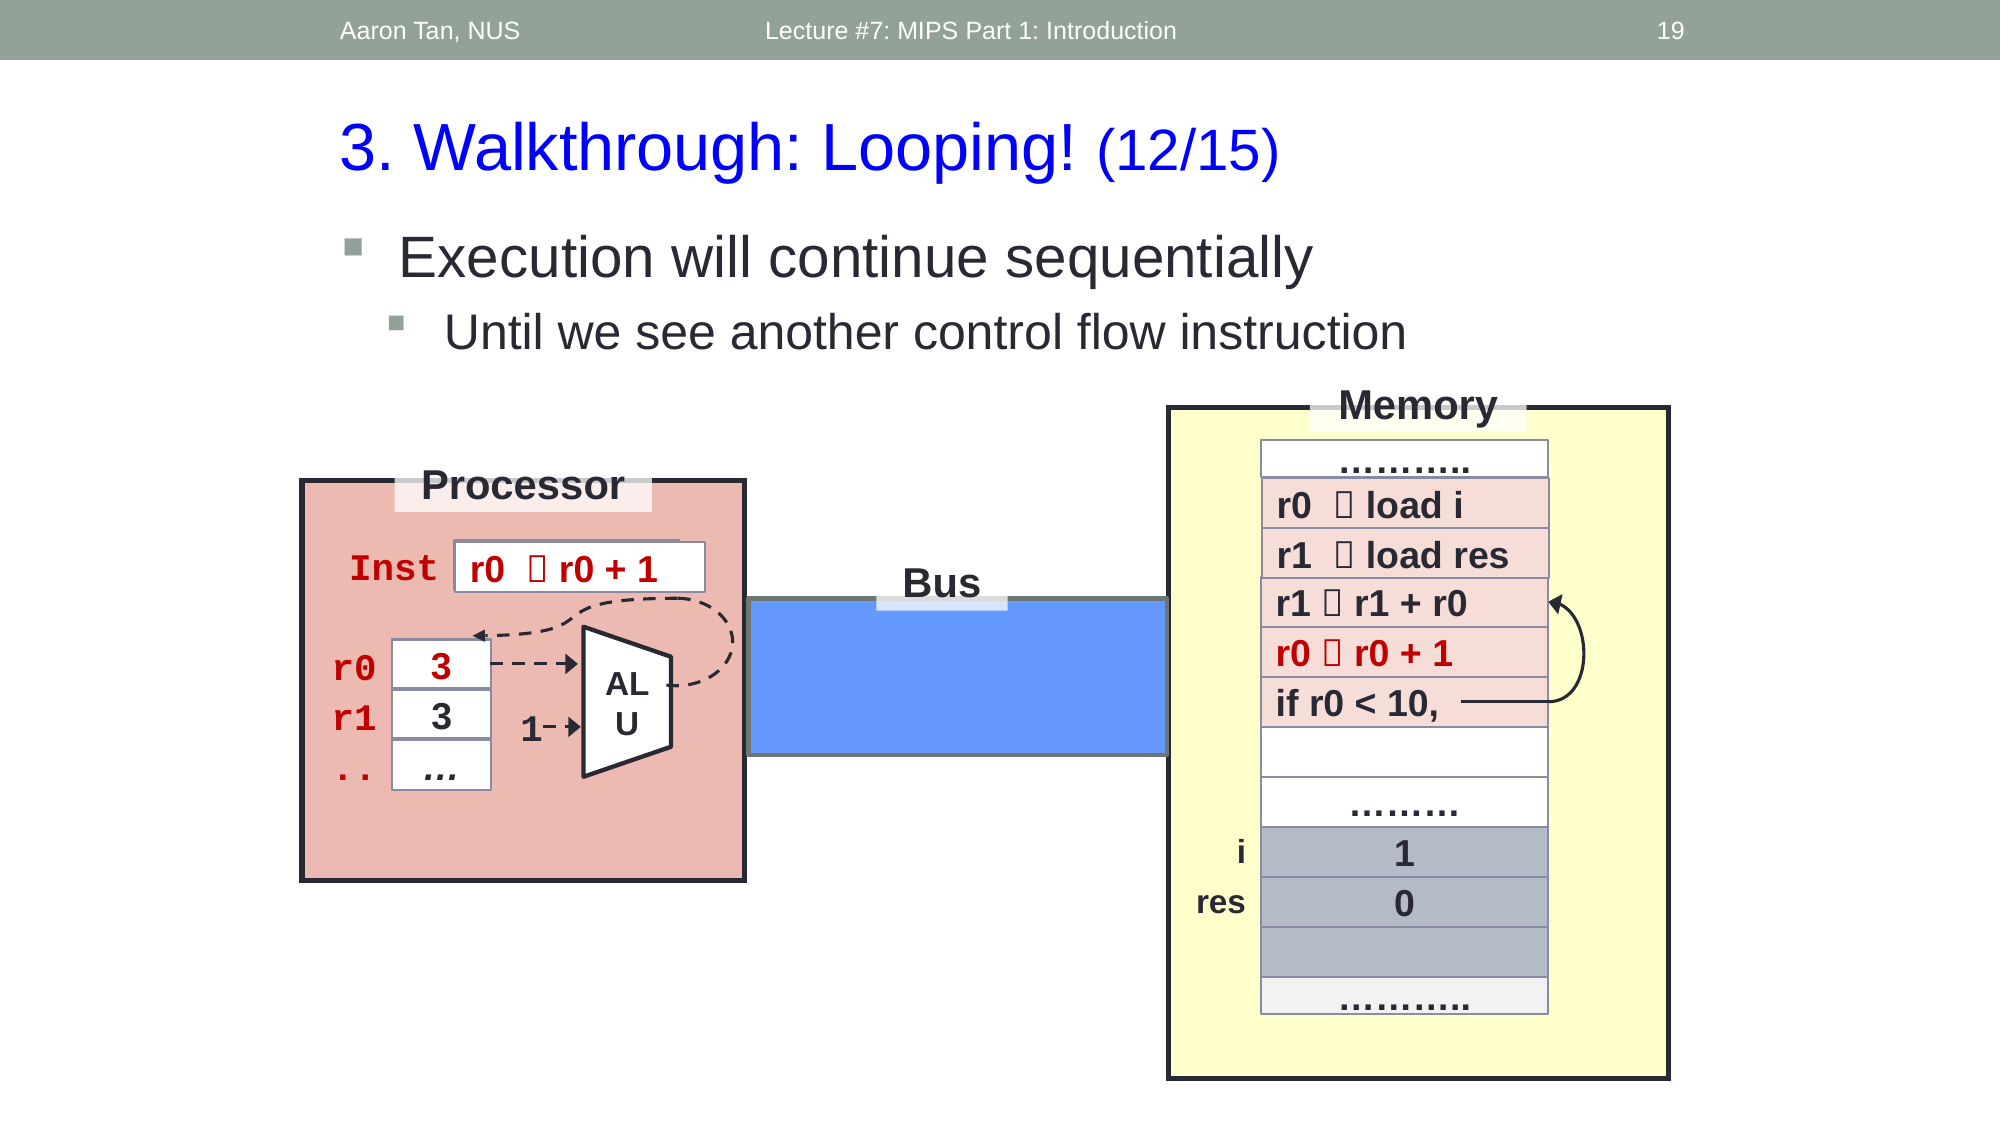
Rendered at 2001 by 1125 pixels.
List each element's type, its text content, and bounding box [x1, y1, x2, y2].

text_box 1 [1263, 825, 1550, 879]
text_box [1168, 407, 1669, 1079]
text_box 0 [1259, 879, 1550, 929]
text_box [301, 480, 745, 881]
text_box … [389, 738, 494, 792]
text_box res [1171, 873, 1263, 928]
text_box 3 [390, 638, 471, 691]
text_box Processor [394, 461, 652, 512]
text_box r1 [314, 688, 389, 738]
text_box 3 [390, 691, 493, 741]
table_cell [1464, 703, 1550, 709]
text_box [1259, 929, 1550, 979]
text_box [505, 701, 581, 753]
text_box if r0 < 10, [1259, 679, 1550, 729]
text_box r0  r0 + 1 [1259, 629, 1545, 679]
text_box ALU [581, 694, 674, 779]
text_box Memory [1309, 380, 1527, 432]
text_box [472, 597, 733, 686]
slide_number Aaron Tan, NUS [324, 3, 800, 57]
text_box ……… [1259, 779, 1550, 825]
text_box r1  r1 + r0 [1259, 575, 1550, 629]
text_box [746, 596, 1169, 757]
text_box r0 [314, 638, 389, 688]
text_box ……….. [1259, 979, 1550, 1016]
text_box r0  r0 + 1 [453, 540, 707, 594]
list Execution will continue sequentially Until we see another control flow instruction [324, 211, 1734, 402]
text_box Bus [876, 559, 1008, 611]
footer Lecture #7: MIPS Part 1: Introduction [800, 3, 1558, 57]
slide_number 19 [1558, 3, 1700, 57]
text_box [1259, 729, 1550, 779]
text_box .. [314, 738, 389, 792]
text_box i [1171, 823, 1263, 873]
text_box Inst [327, 538, 452, 592]
text_box ……….. [1259, 438, 1550, 479]
text_box r1  load res [1260, 526, 1551, 580]
text_box 3. Walkthrough: Looping! (12/15) [324, 96, 1700, 192]
text_box r0  load i [1260, 476, 1551, 526]
